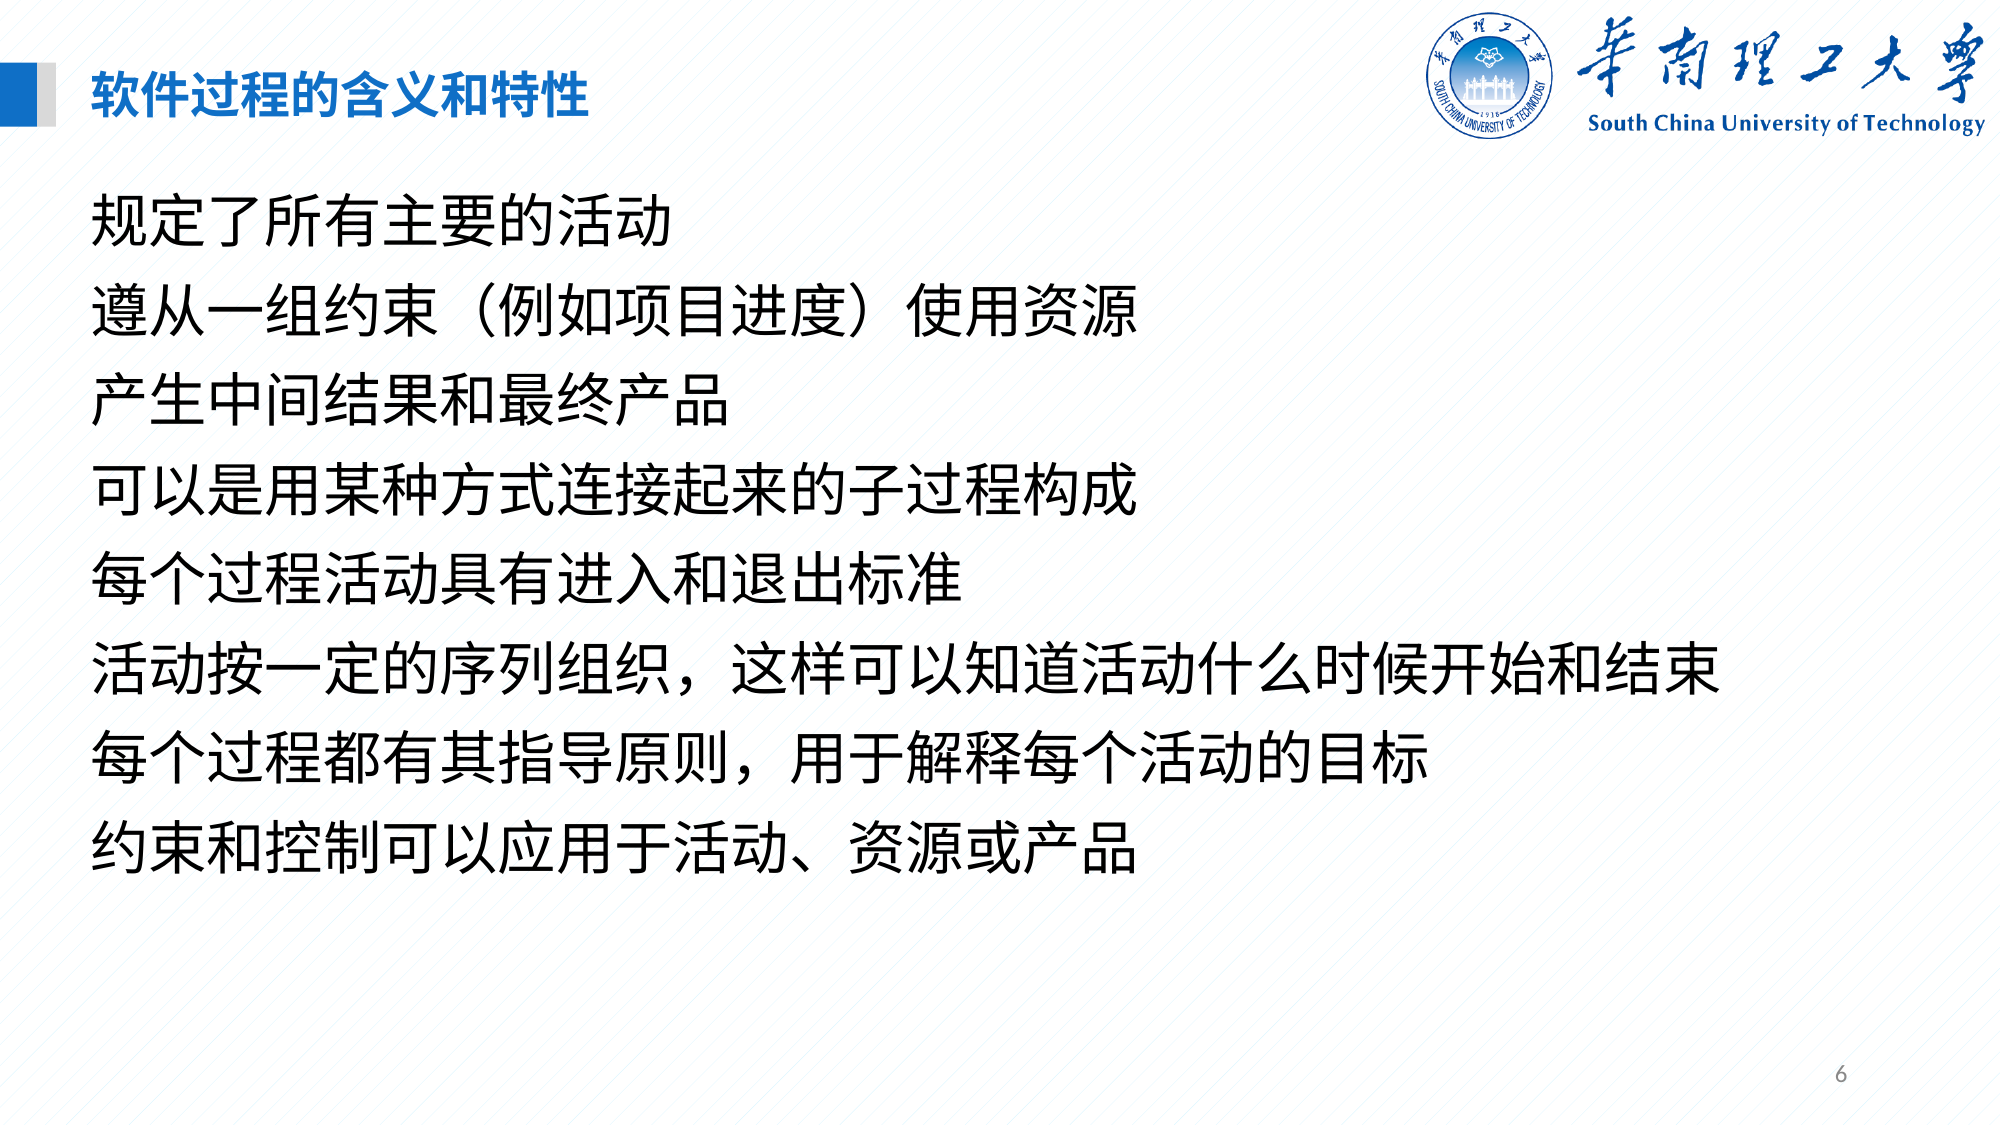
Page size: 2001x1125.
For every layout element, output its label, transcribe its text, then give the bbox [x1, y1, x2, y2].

text_box 软件过程的含义和特性 [75, 56, 760, 132]
list 规定了所有主要的活动 遵从一组约束（例如项目进度）使用资源 产生中间结果和最终产品 可以是用某种方式连接起来的子过程构成 每个过程活动具有进入和退出标准 活动按一定的序列组织，这样可以知道活动什么时候开始和结束 每个过程都有其指导原则，用于解释每个活动的目标 约束和控制可以应用于活动、资源或产品 [74, 169, 1933, 938]
picture [1426, 12, 1985, 139]
slide_number 6 [1412, 1042, 1863, 1103]
